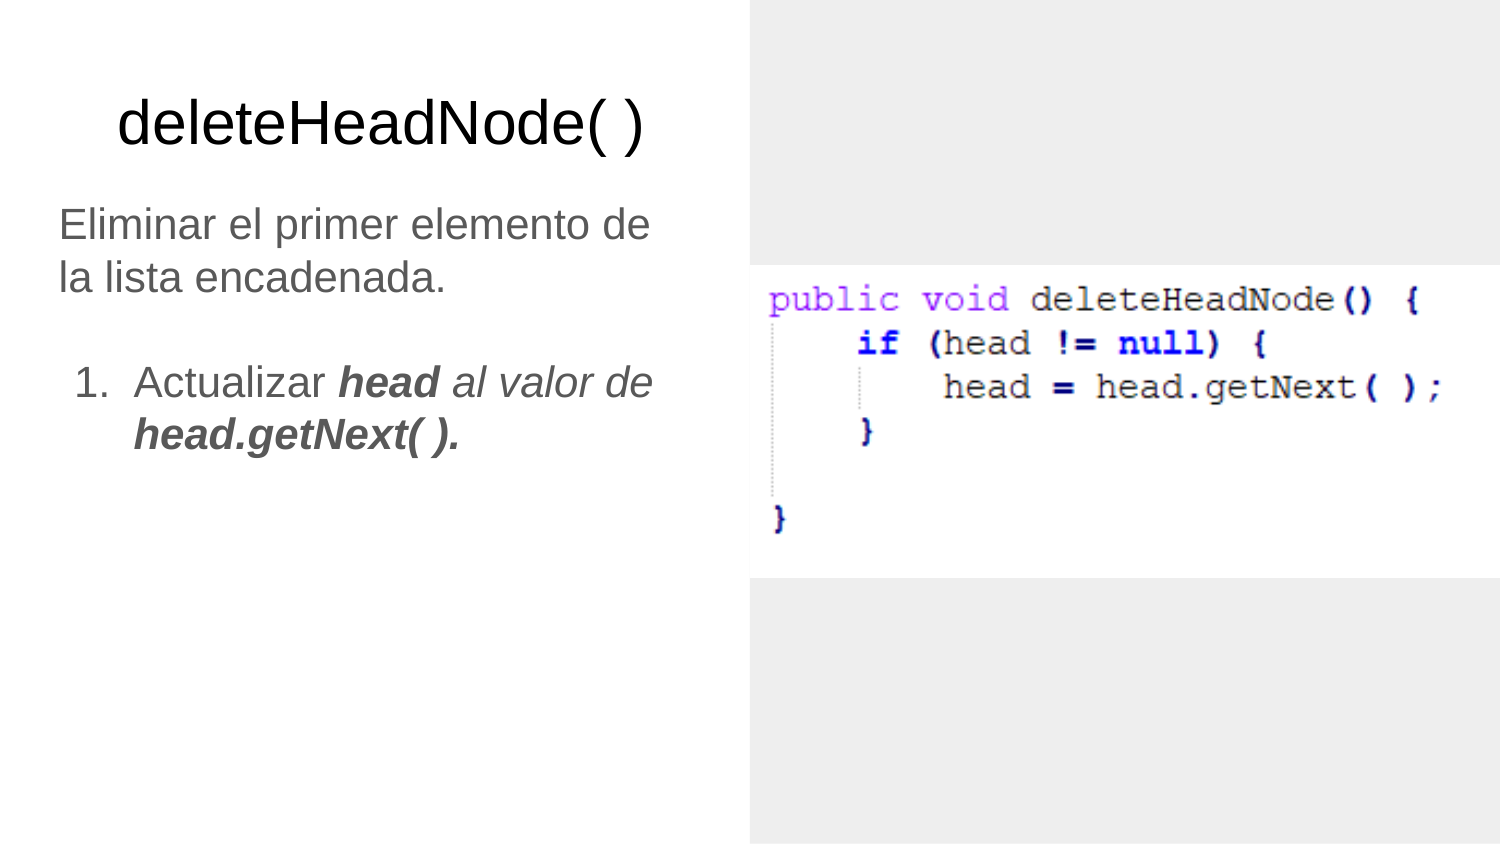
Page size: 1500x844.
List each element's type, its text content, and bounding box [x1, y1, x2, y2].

subtitle Eliminar el primer elemento de la lista encadenada. Actualizar head al valor de head.getNext( ). [43, 180, 708, 735]
picture [749, 265, 1500, 578]
title deleteHeadNode( ) [49, 50, 714, 172]
